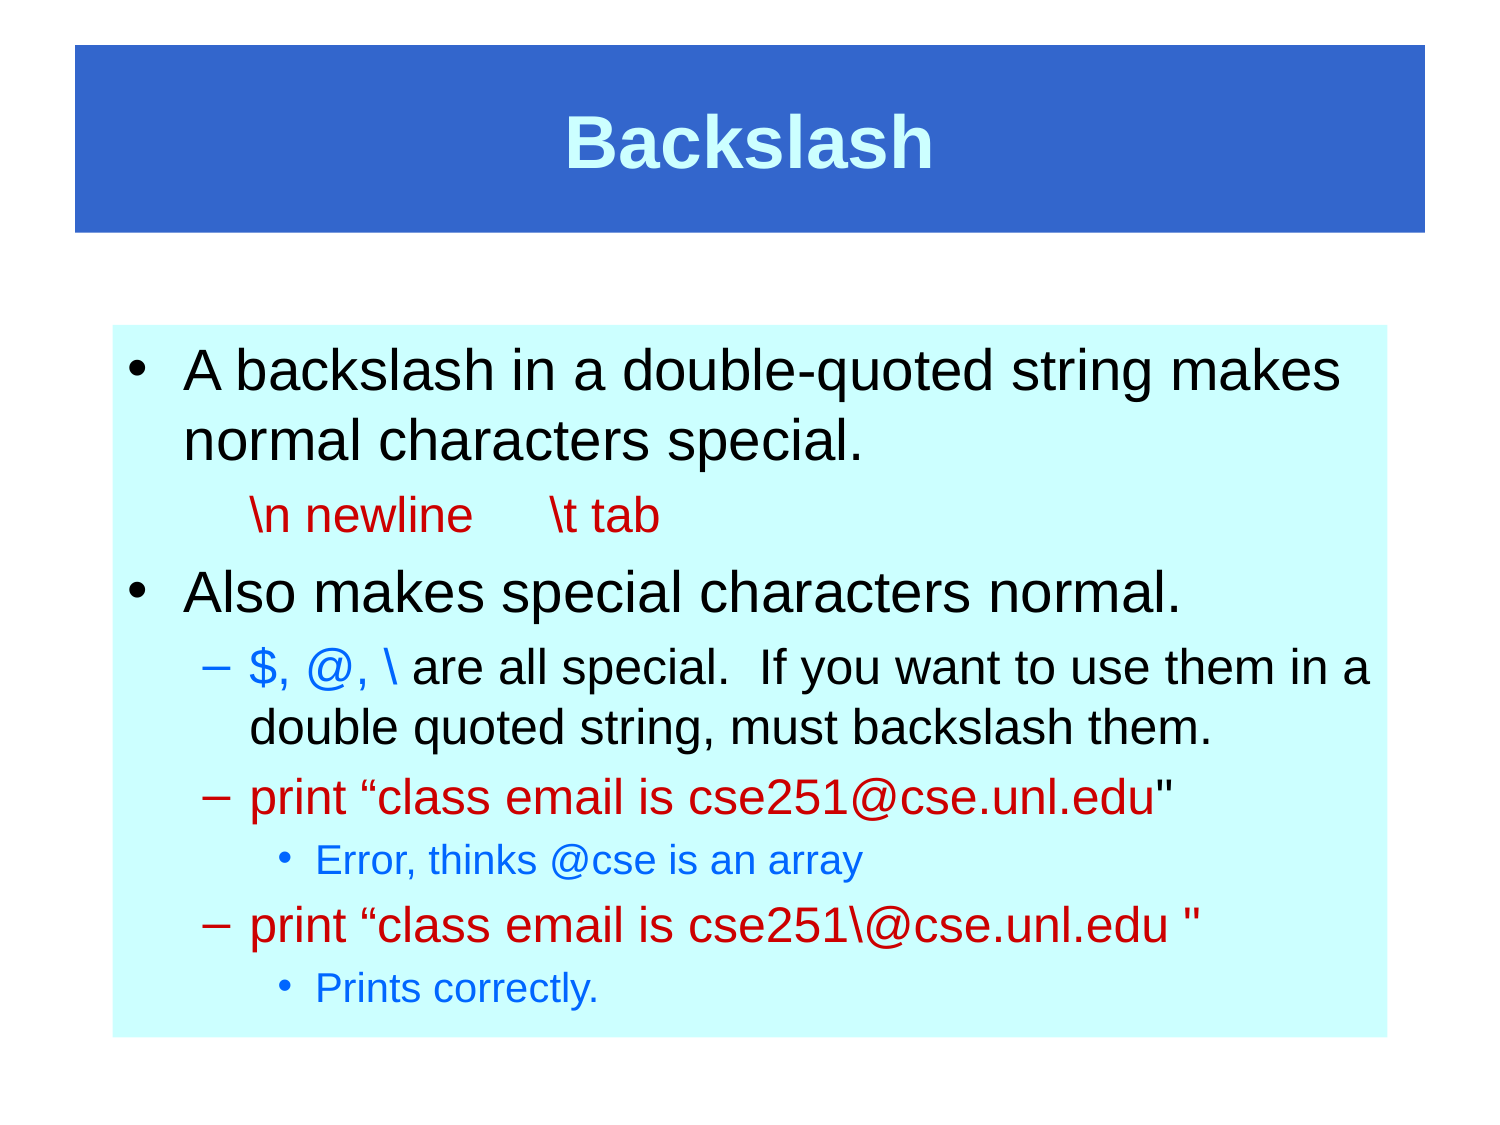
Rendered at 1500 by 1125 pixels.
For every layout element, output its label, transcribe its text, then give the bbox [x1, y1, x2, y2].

list A backslash in a double-quoted string makes normal characters special. \n newline \t tab Also makes special characters normal. $, @, \ are all special. If you want to use them in a double quoted string, must backslash them. print “class email is cse251@cse.unl.edu" Error, thinks @cse is an array print “class email is cse251\@cse.unl.edu " Prints correctly. [112, 324, 1388, 1038]
title Backslash [75, 45, 1425, 233]
